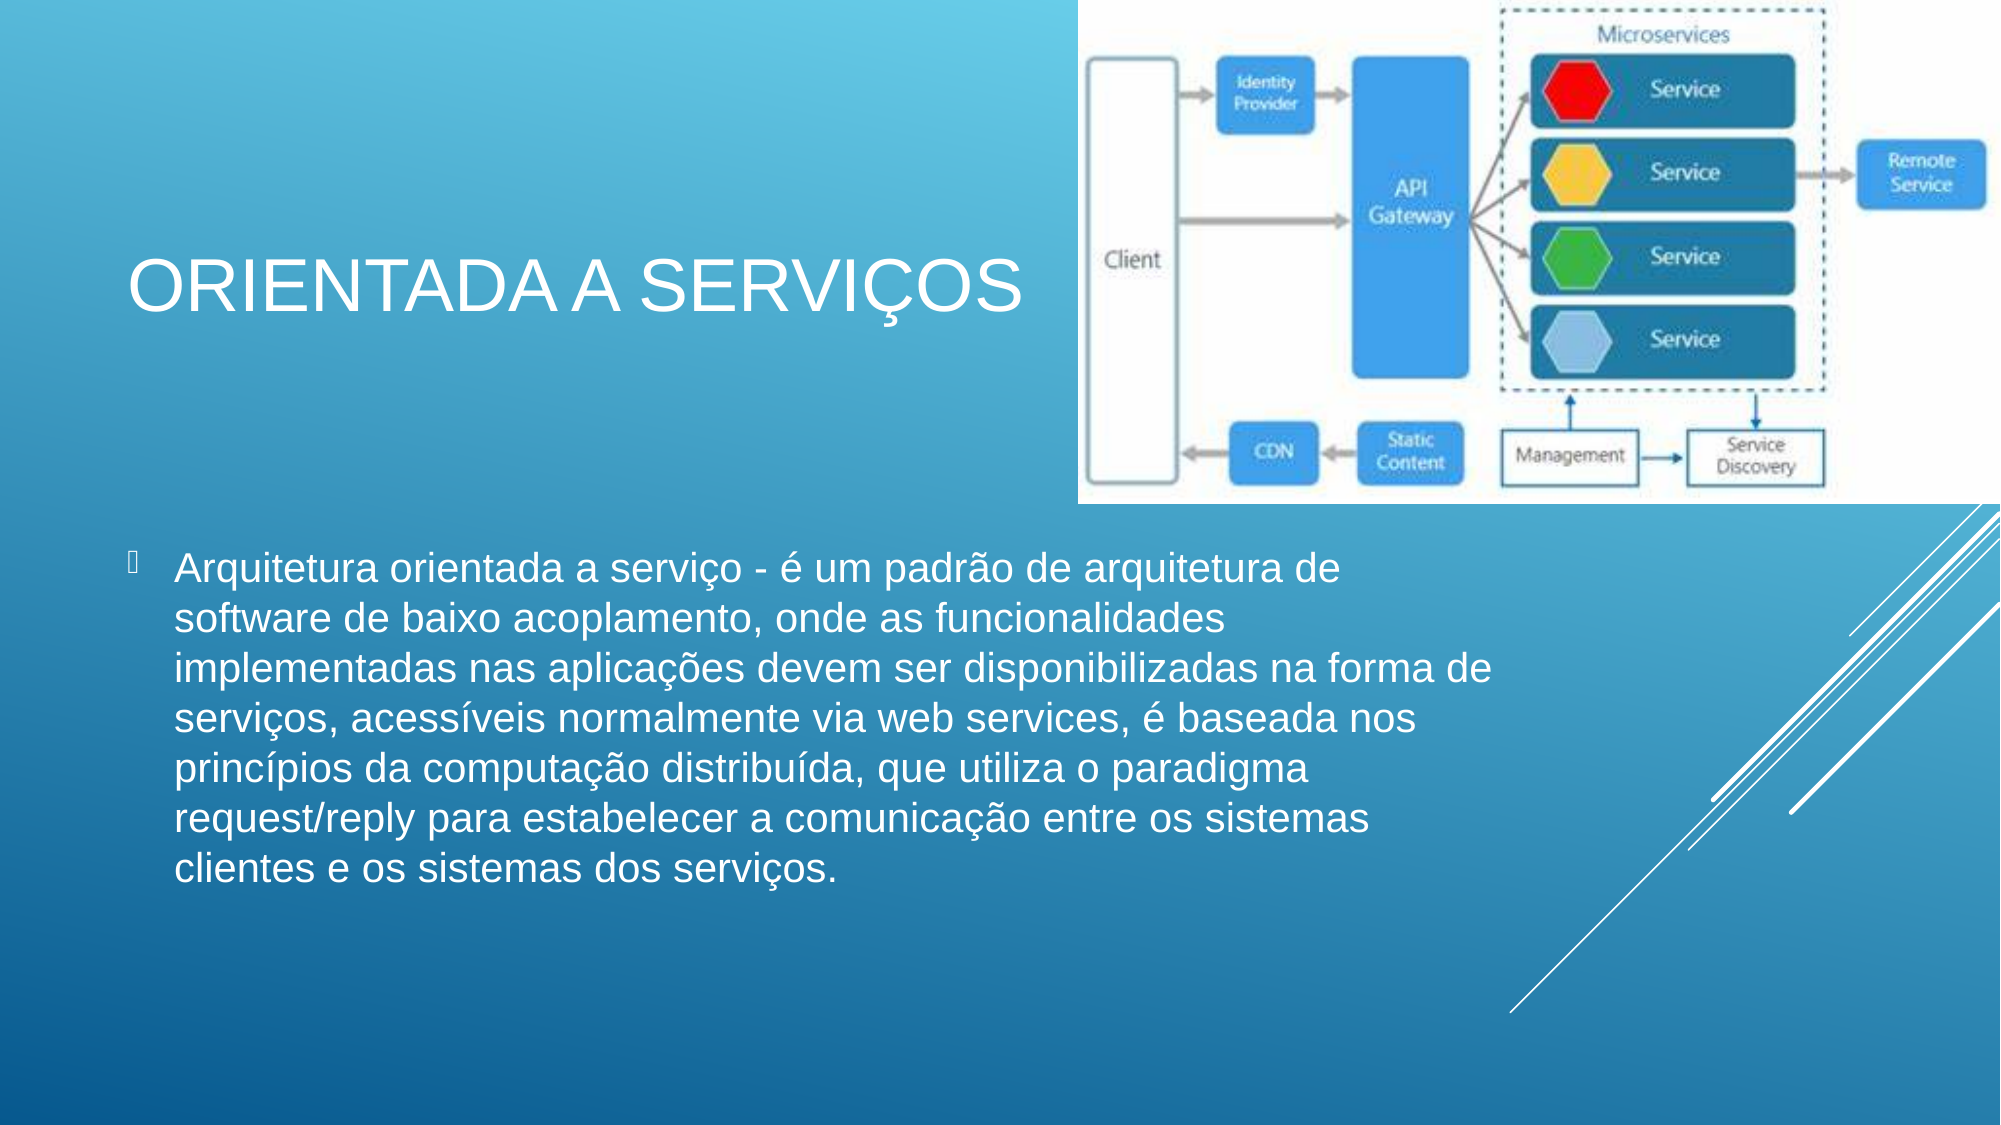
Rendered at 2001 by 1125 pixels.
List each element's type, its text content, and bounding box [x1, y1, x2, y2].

title orientada a serviços [112, 112, 1078, 360]
list Arquitetura orientada a serviço - é um padrão de arquitetura de software de baixo acoplamento, onde as funcionalidades implementadas nas aplicações devem ser disponibilizadas na forma de serviços, acessíveis normalmente via web services, é baseada nos princípios da computação distribuída, que utiliza o paradigma request/reply para estabelecer a comunicação entre os sistemas clientes e os sistemas dos serviços. [112, 419, 1513, 1013]
picture [1078, 0, 2000, 504]
